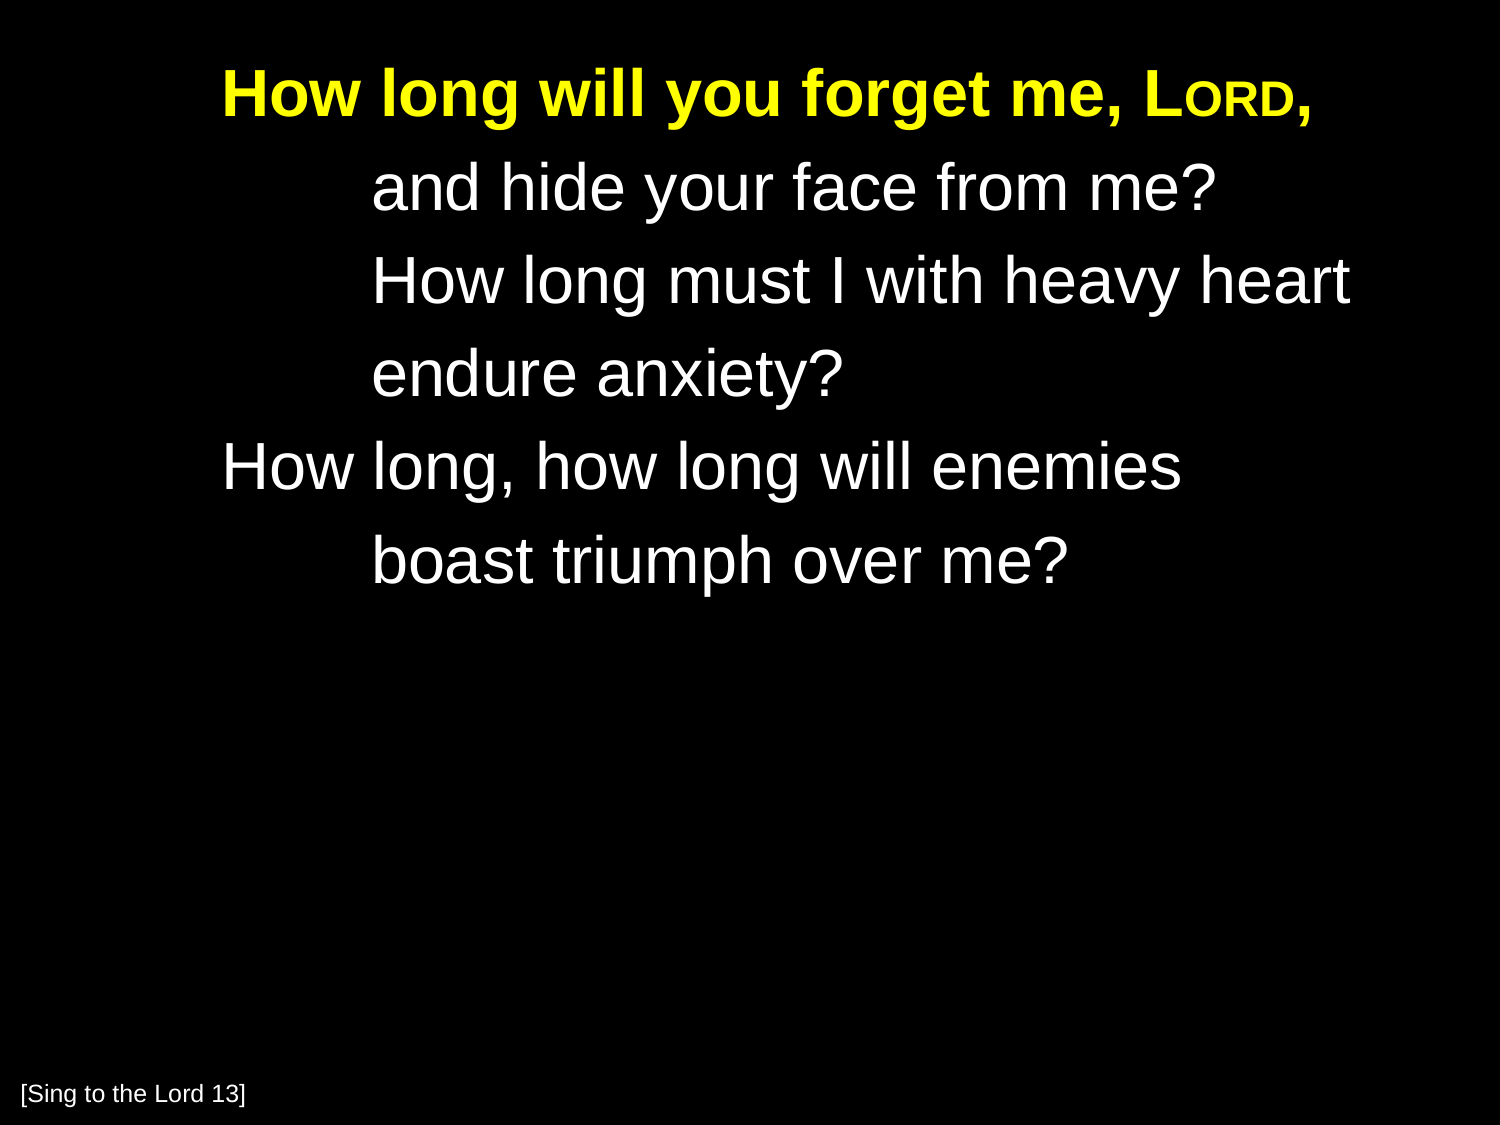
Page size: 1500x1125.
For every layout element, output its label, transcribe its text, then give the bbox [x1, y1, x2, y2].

text_box [Sing to the Lord 13] [5, 1070, 526, 1115]
list How long will you forget me, Lord, and hide your face from me? How long must I with heavy heart endure anxiety? How long, how long will enemies boast triumph over me? [0, 42, 1500, 1047]
